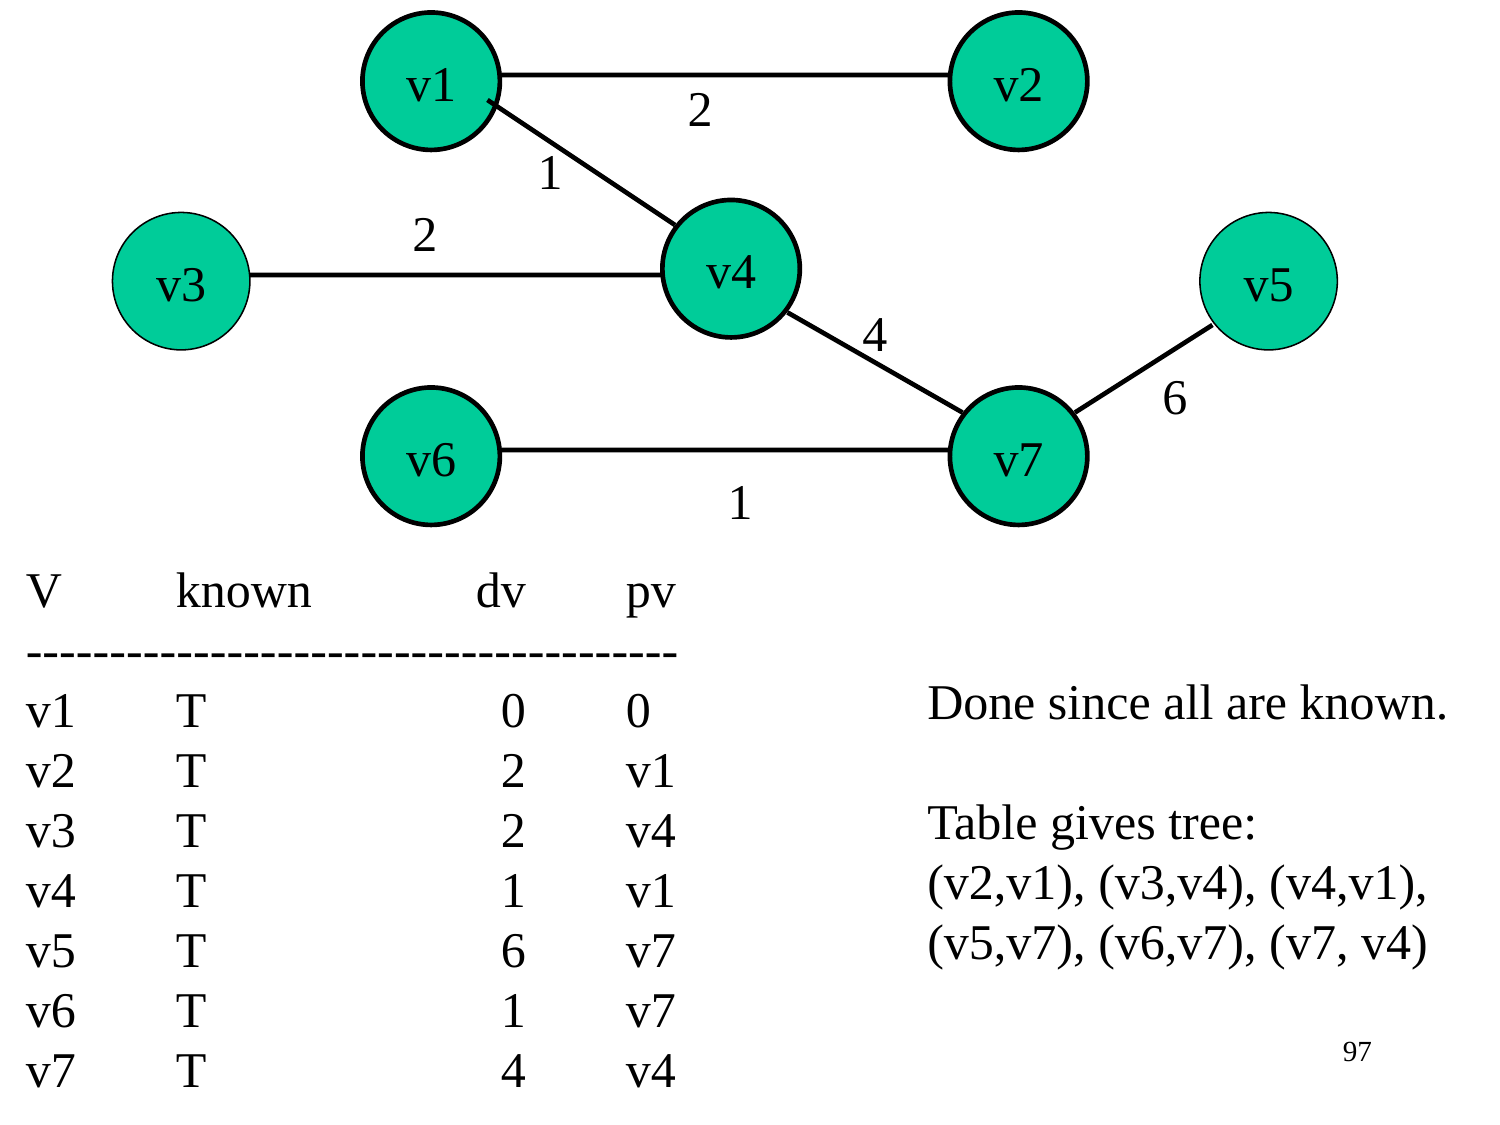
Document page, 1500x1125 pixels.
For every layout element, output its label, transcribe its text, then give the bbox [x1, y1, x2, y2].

text_box 1 [522, 131, 578, 207]
text_box v3 [112, 212, 250, 350]
text_box v2 [949, 12, 1088, 150]
text_box 4 [847, 294, 903, 369]
text_box v1 [362, 12, 500, 150]
text_box 1 [712, 462, 768, 538]
text_box Done since all are known. Table gives tree: (v2,v1), (v3,v4), (v4,v1), (v5,v7), (v6,v7), (v7, v4) [912, 662, 1466, 978]
text_box 6 [1147, 356, 1203, 432]
text_box v4 [662, 199, 800, 338]
text_box v7 [949, 387, 1088, 525]
text_box V known dv pv --------------------------------------- v1 T 0 0 v2 T 2 v1 v3 T 2 v4 v4 T 1 v1 v5 T 6 v7 v6 T 1 v7 v7 T 4 v4 [11, 549, 694, 1105]
text_box 2 [672, 69, 728, 144]
text_box v5 [1199, 212, 1338, 350]
text_box 2 [397, 194, 453, 269]
text_box v6 [362, 387, 500, 525]
slide_number 97 [1074, 1024, 1388, 1101]
